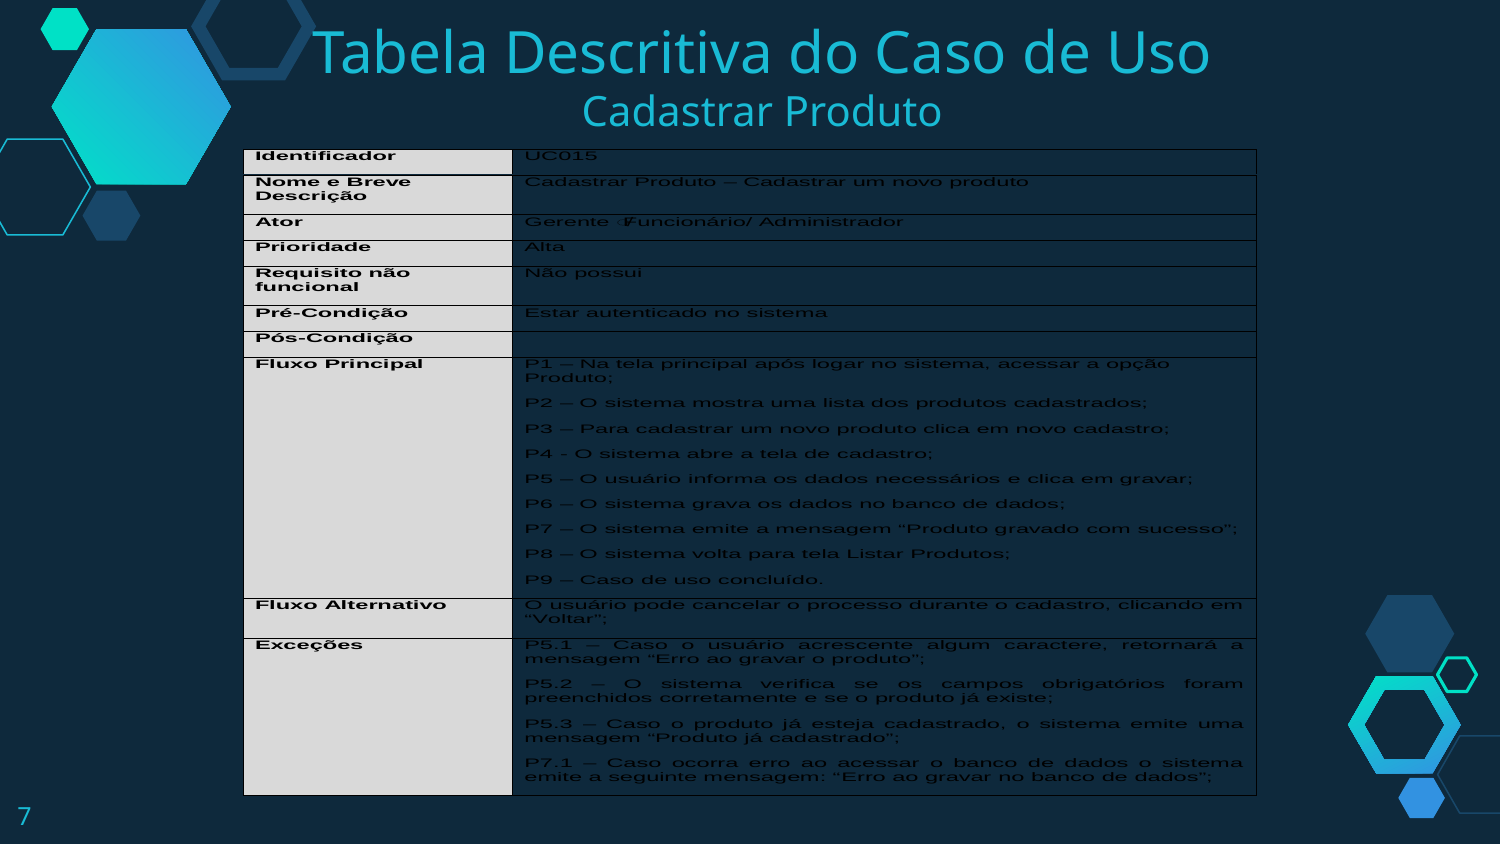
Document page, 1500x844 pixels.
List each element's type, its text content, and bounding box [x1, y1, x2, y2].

title Tabela Descritiva do Caso de Uso Cadastrar Produto [183, 0, 1342, 134]
picture [242, 148, 1258, 825]
slide_number 7 [2, 785, 93, 844]
